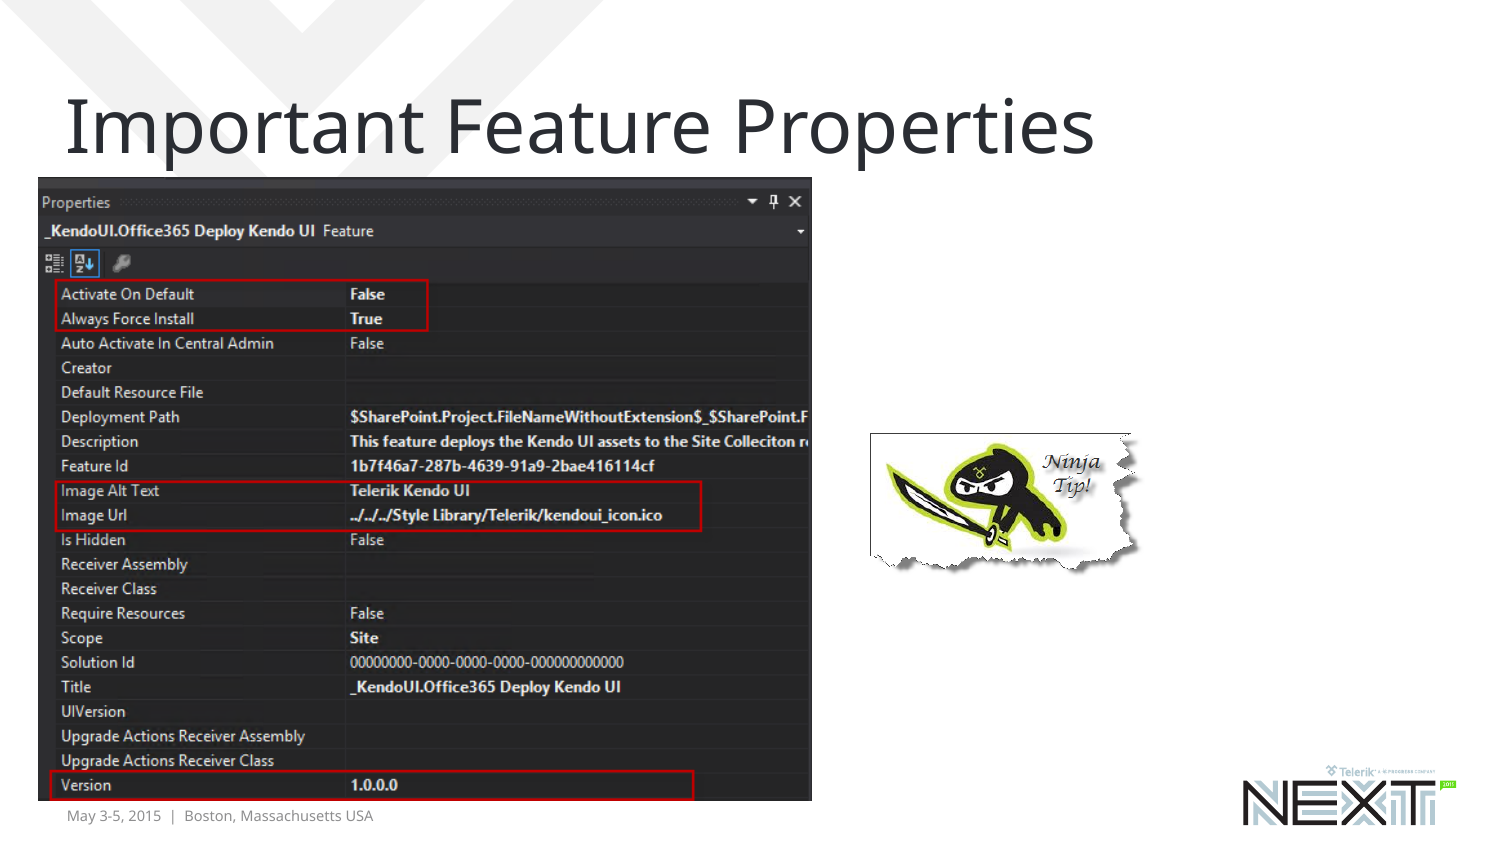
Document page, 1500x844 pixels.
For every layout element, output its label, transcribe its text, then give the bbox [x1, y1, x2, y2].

picture [38, 177, 813, 801]
picture [870, 433, 1145, 578]
title Important Feature Properties [53, 49, 1434, 208]
